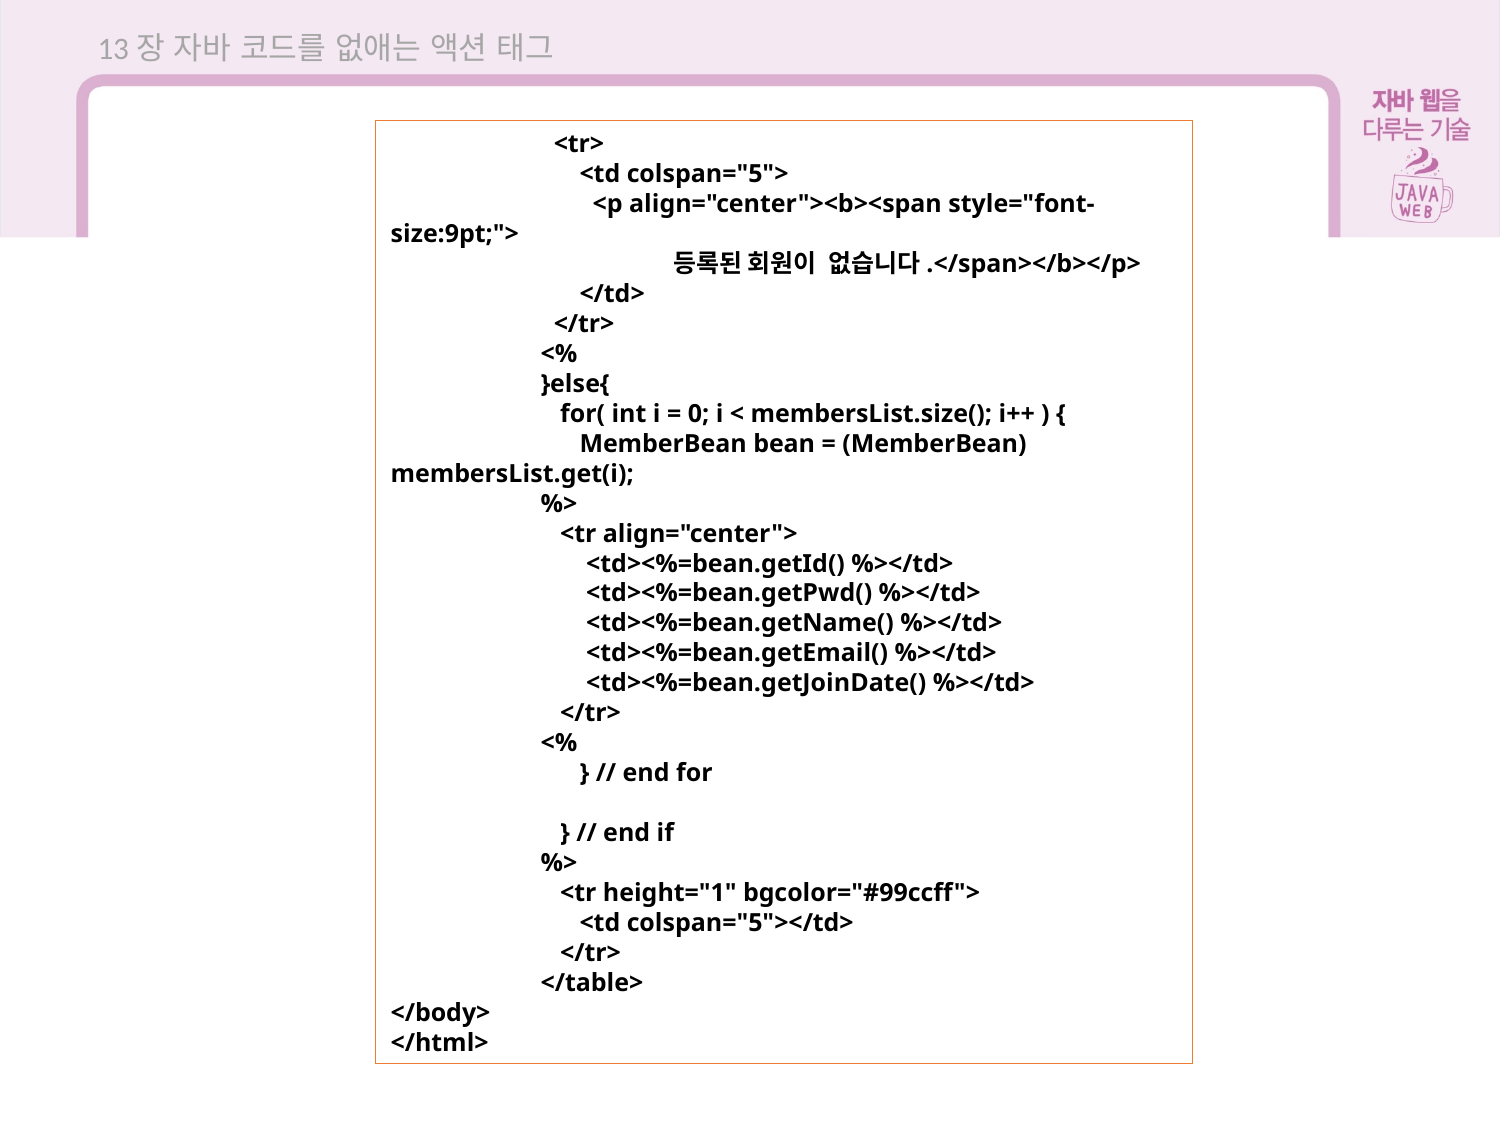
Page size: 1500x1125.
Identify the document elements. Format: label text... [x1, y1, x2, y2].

text_box <tr> <td colspan="5"> <p align="center"><b><span style="font-size:9pt;"> 등록된 회원이 없습니다.</span></b></p> </td> </tr> <% }else{ for( int i = 0; i < membersList.size(); i++ ) { MemberBean bean = (MemberBean) membersList.get(i); %> <tr align="center"> <td><%=bean.getId() %></td> <td><%=bean.getPwd() %></td> <td><%=bean.getName() %></td> <td><%=bean.getEmail() %></td> <td><%=bean.getJoinDate() %></td> </tr> <% } // end for } // end if %> <tr height="1" bgcolor="#99ccff"> <td colspan="5"></td> </tr> </table> </body> </html> [375, 120, 1193, 1064]
text_box 13장 자바 코드를 없애는 액션 태그 [82, 0, 1133, 74]
picture [0, 0, 1500, 1125]
